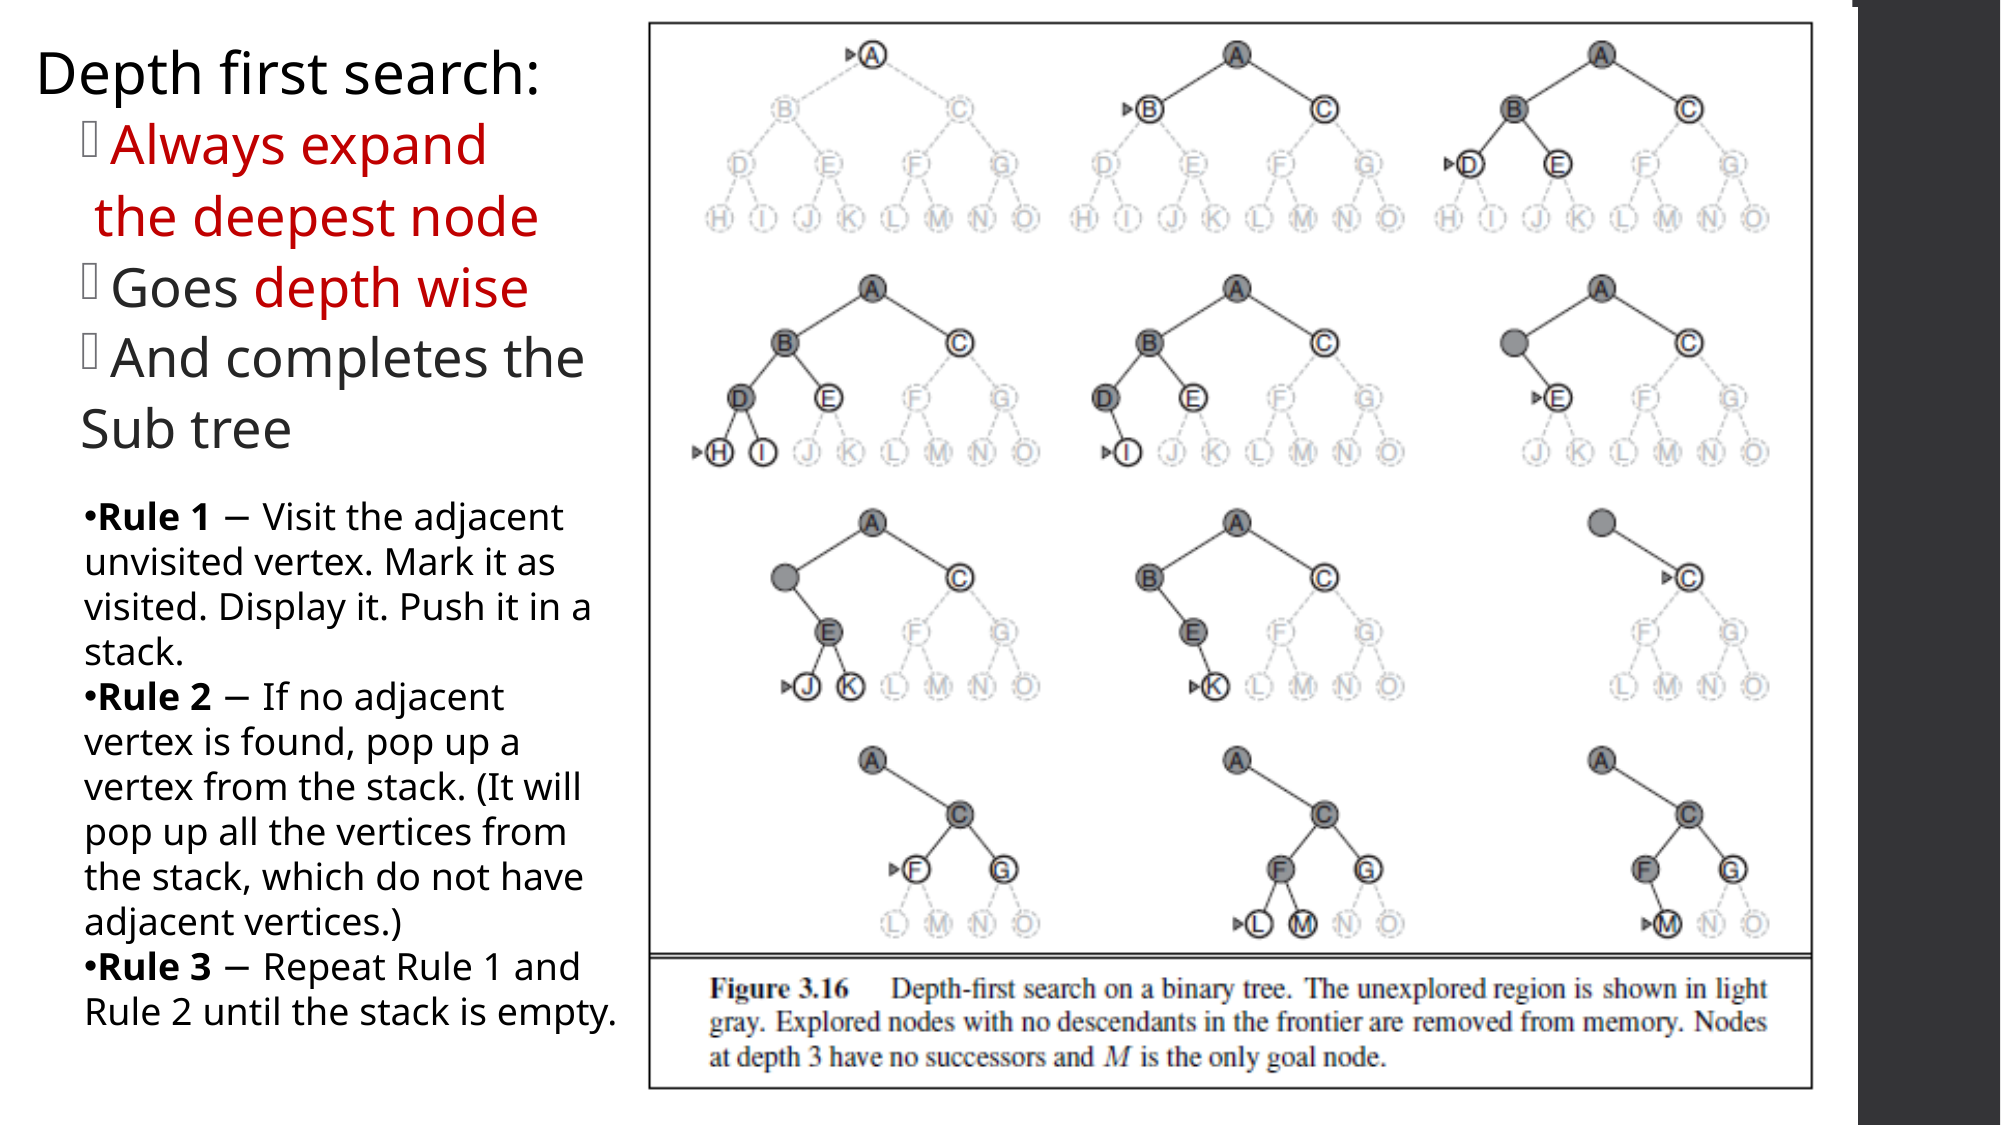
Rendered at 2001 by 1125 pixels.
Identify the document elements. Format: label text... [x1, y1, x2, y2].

list Depth first search: Always expand the deepest node Goes depth wise And completes the Sub tree [20, 33, 607, 1055]
picture [614, 6, 1859, 1125]
text_box Rule 1 − Visit the adjacent unvisited vertex. Mark it as visited. Display it. Push it in a stack. Rule 2 − If no adjacent vertex is found, pop up a vertex from the stack. (It will pop up all the vertices from the stack, which do not have adjacent vertices.) Rule 3 − Repeat Rule 1 and Rule 2 until the stack is empty. [69, 485, 607, 1086]
